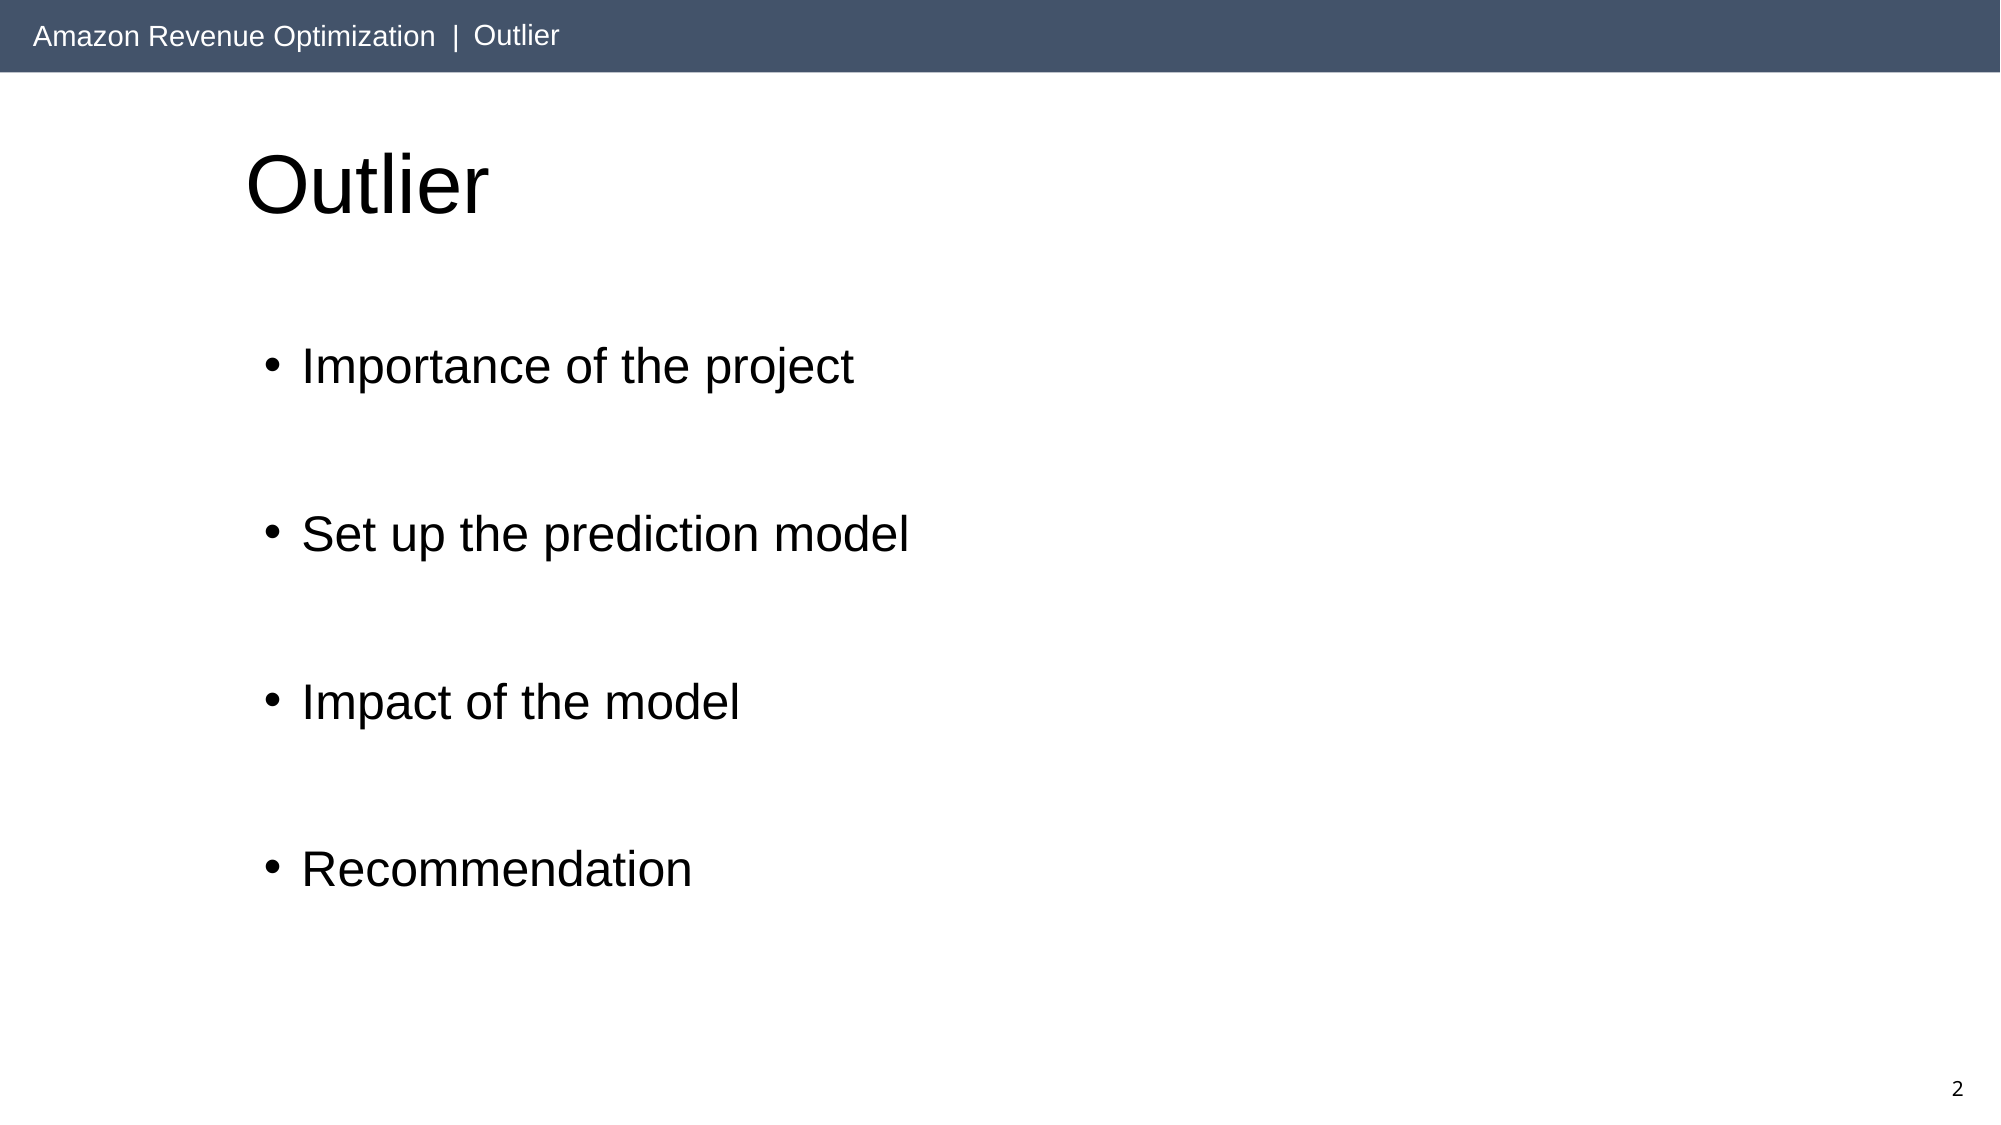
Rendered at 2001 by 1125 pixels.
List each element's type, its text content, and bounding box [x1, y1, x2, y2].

title Outlier [0, 78, 1231, 296]
slide_number 2 [1528, 1059, 1979, 1120]
list Importance of the project Set up the prediction model Impact of the model Recommendation [249, 314, 1950, 876]
text_box Outlier [459, 9, 759, 59]
